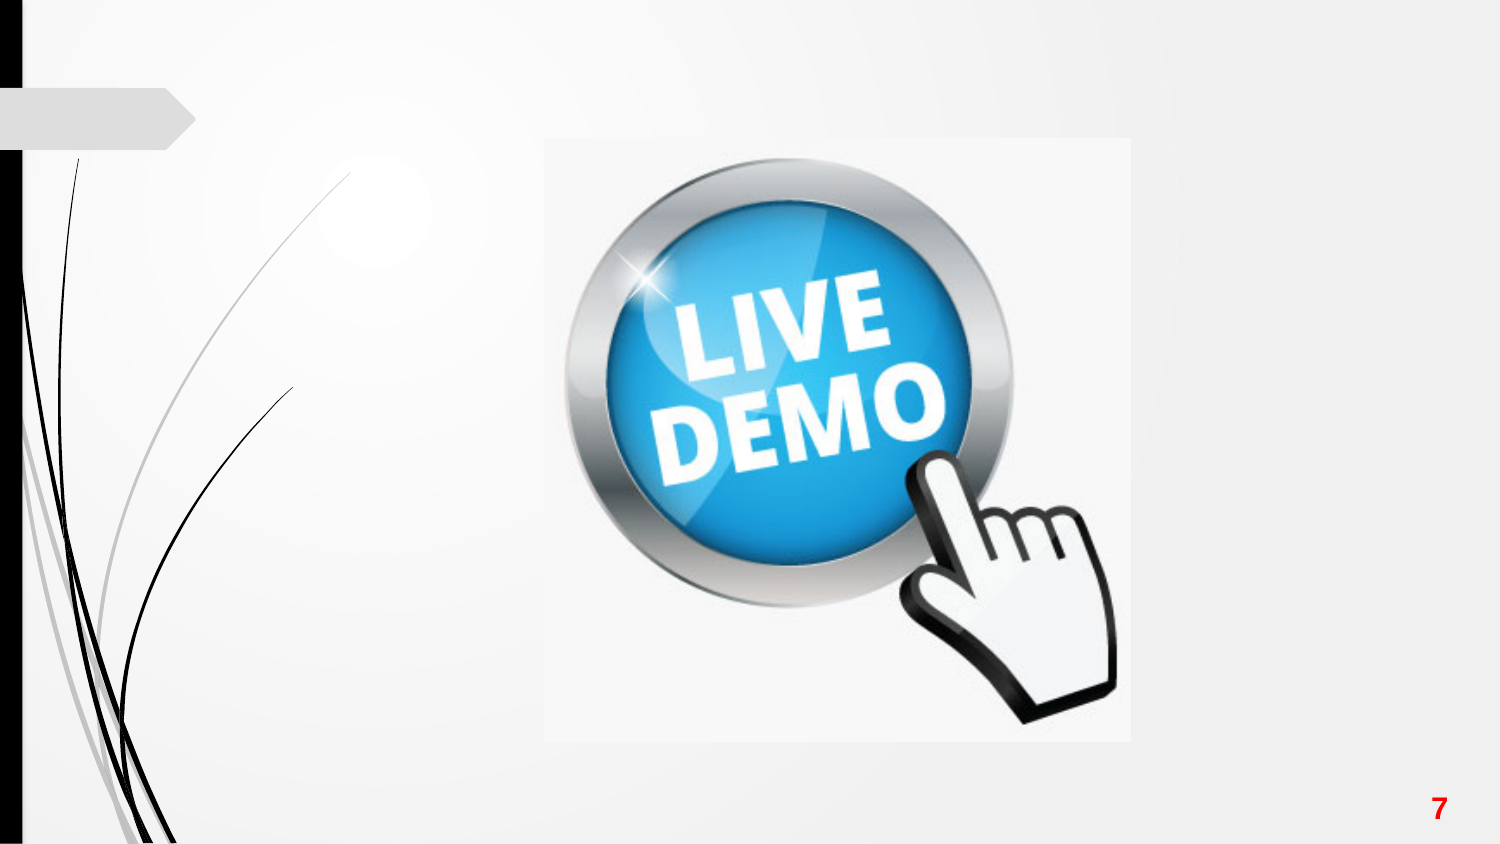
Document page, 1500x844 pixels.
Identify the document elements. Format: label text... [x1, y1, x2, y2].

picture [544, 138, 1132, 742]
slide_number 7 [1367, 784, 1464, 830]
